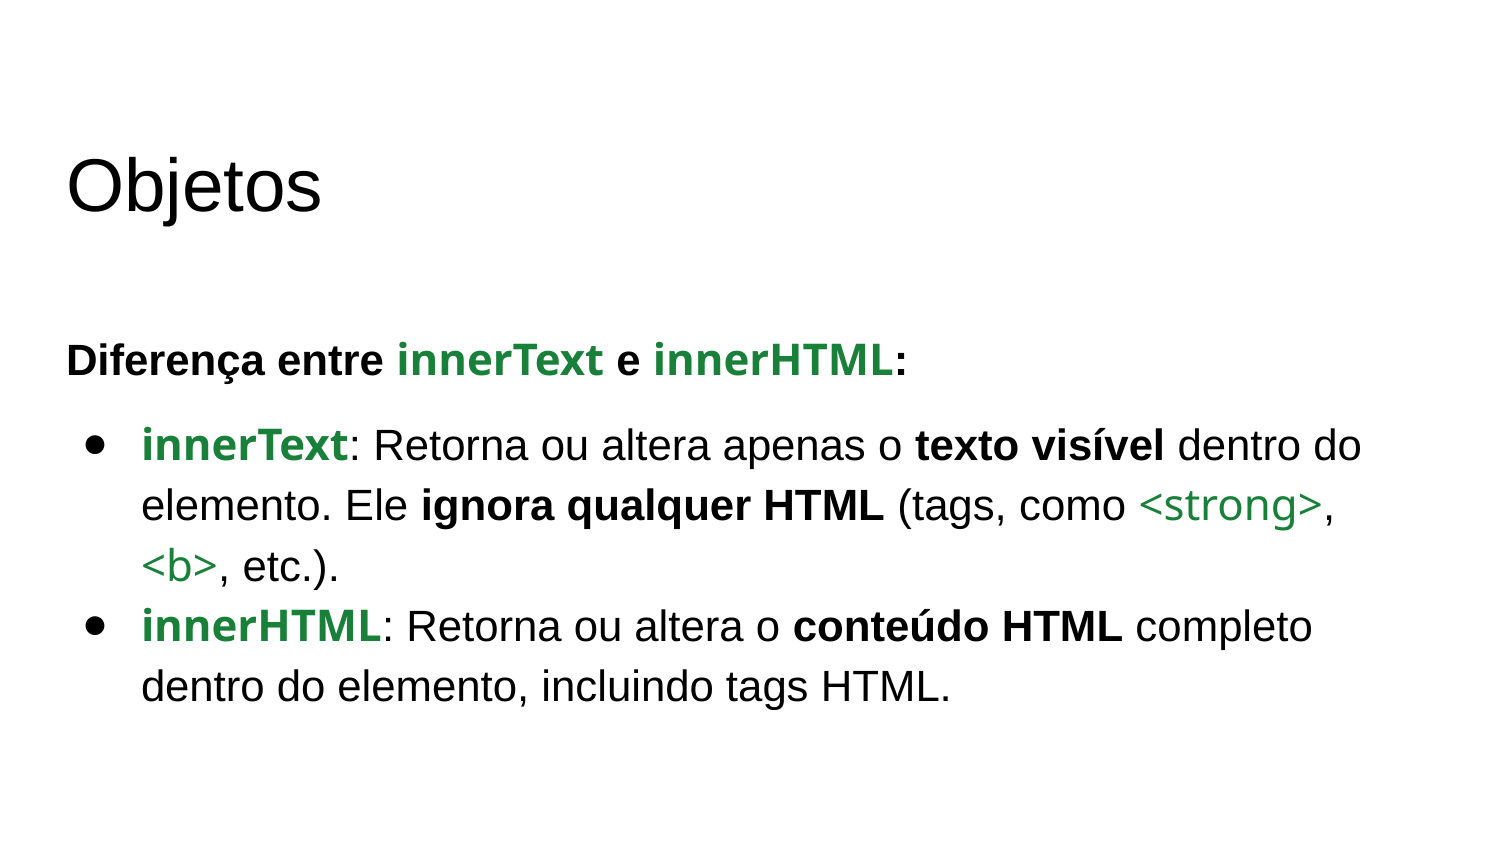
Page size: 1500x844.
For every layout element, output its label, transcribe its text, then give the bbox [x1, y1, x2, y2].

subtitle Diferença entre innerText e innerHTML: innerText: Retorna ou altera apenas o texto visível dentro do elemento. Ele ignora qualquer HTML (tags, como <strong>, <b>, etc.). innerHTML: Retorna ou altera o conteúdo HTML completo dentro do elemento, incluindo tags HTML. [51, 308, 1449, 627]
title Objetos [51, 122, 1449, 242]
